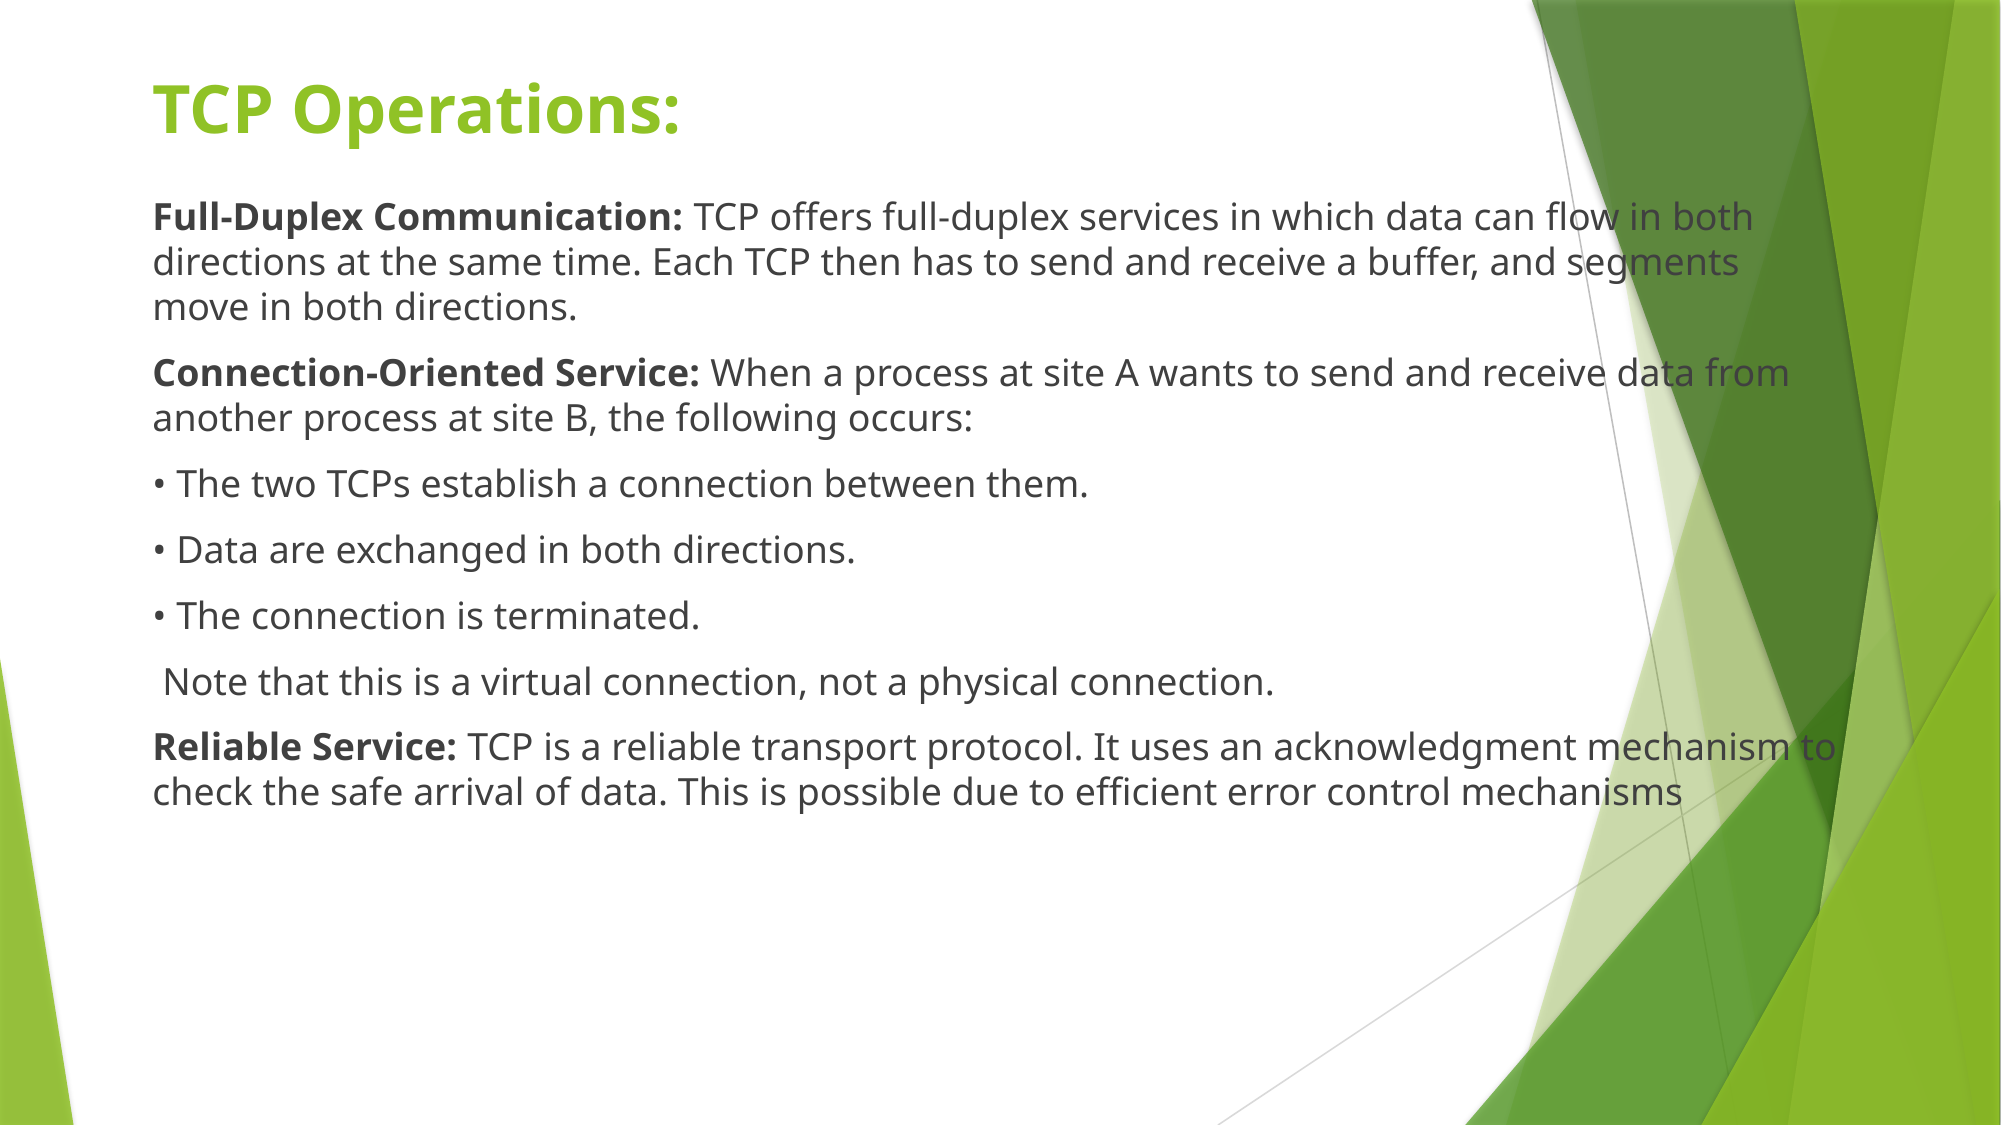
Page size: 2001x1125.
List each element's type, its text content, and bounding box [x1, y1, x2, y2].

title TCP Operations: [137, 59, 1863, 137]
list Full-Duplex Communication: TCP offers full-duplex services in which data can flow in both directions at the same time. Each TCP then has to send and receive a buffer, and segments move in both directions. Connection-Oriented Service: When a process at site A wants to send and receive data from another process at site B, the following occurs: • The two TCPs establish a connection between them. • Data are exchanged in both directions. • The connection is terminated. Note that this is a virtual connection, not a physical connection. Reliable Service: TCP is a reliable transport protocol. It uses an acknowledgment mechanism to check the safe arrival of data. This is possible due to efficient error control mechanisms [137, 185, 1863, 938]
